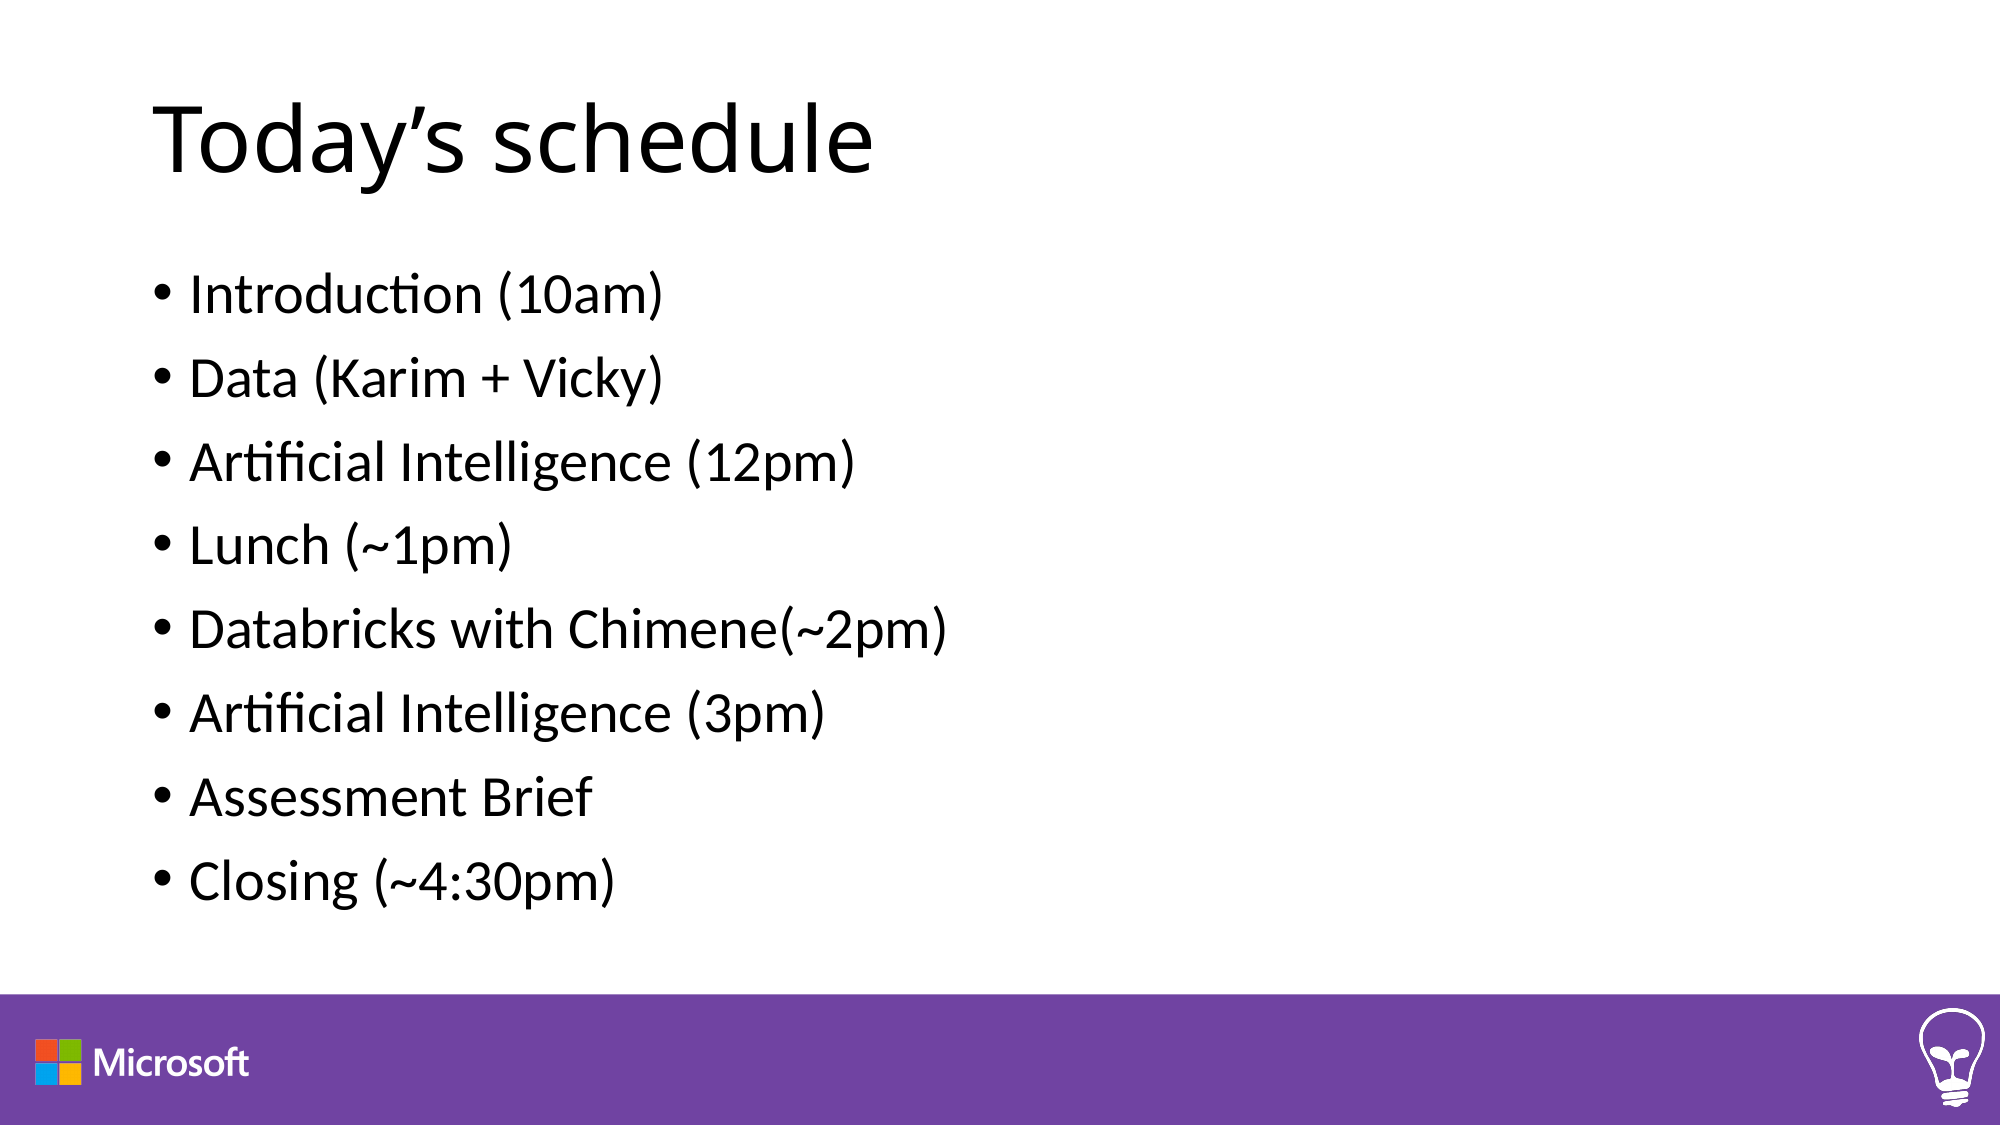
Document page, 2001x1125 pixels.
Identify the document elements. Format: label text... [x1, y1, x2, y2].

picture [6, 1012, 278, 1112]
picture [1919, 1008, 1985, 1107]
list Introduction (10am) Data (Karim + Vicky) Artificial Intelligence (12pm) Lunch (~1pm) Databricks with Chimene(~2pm) Artificial Intelligence (3pm) Assessment Brief Closing (~4:30pm) [137, 255, 1863, 955]
title Today’s schedule [137, 59, 1863, 225]
